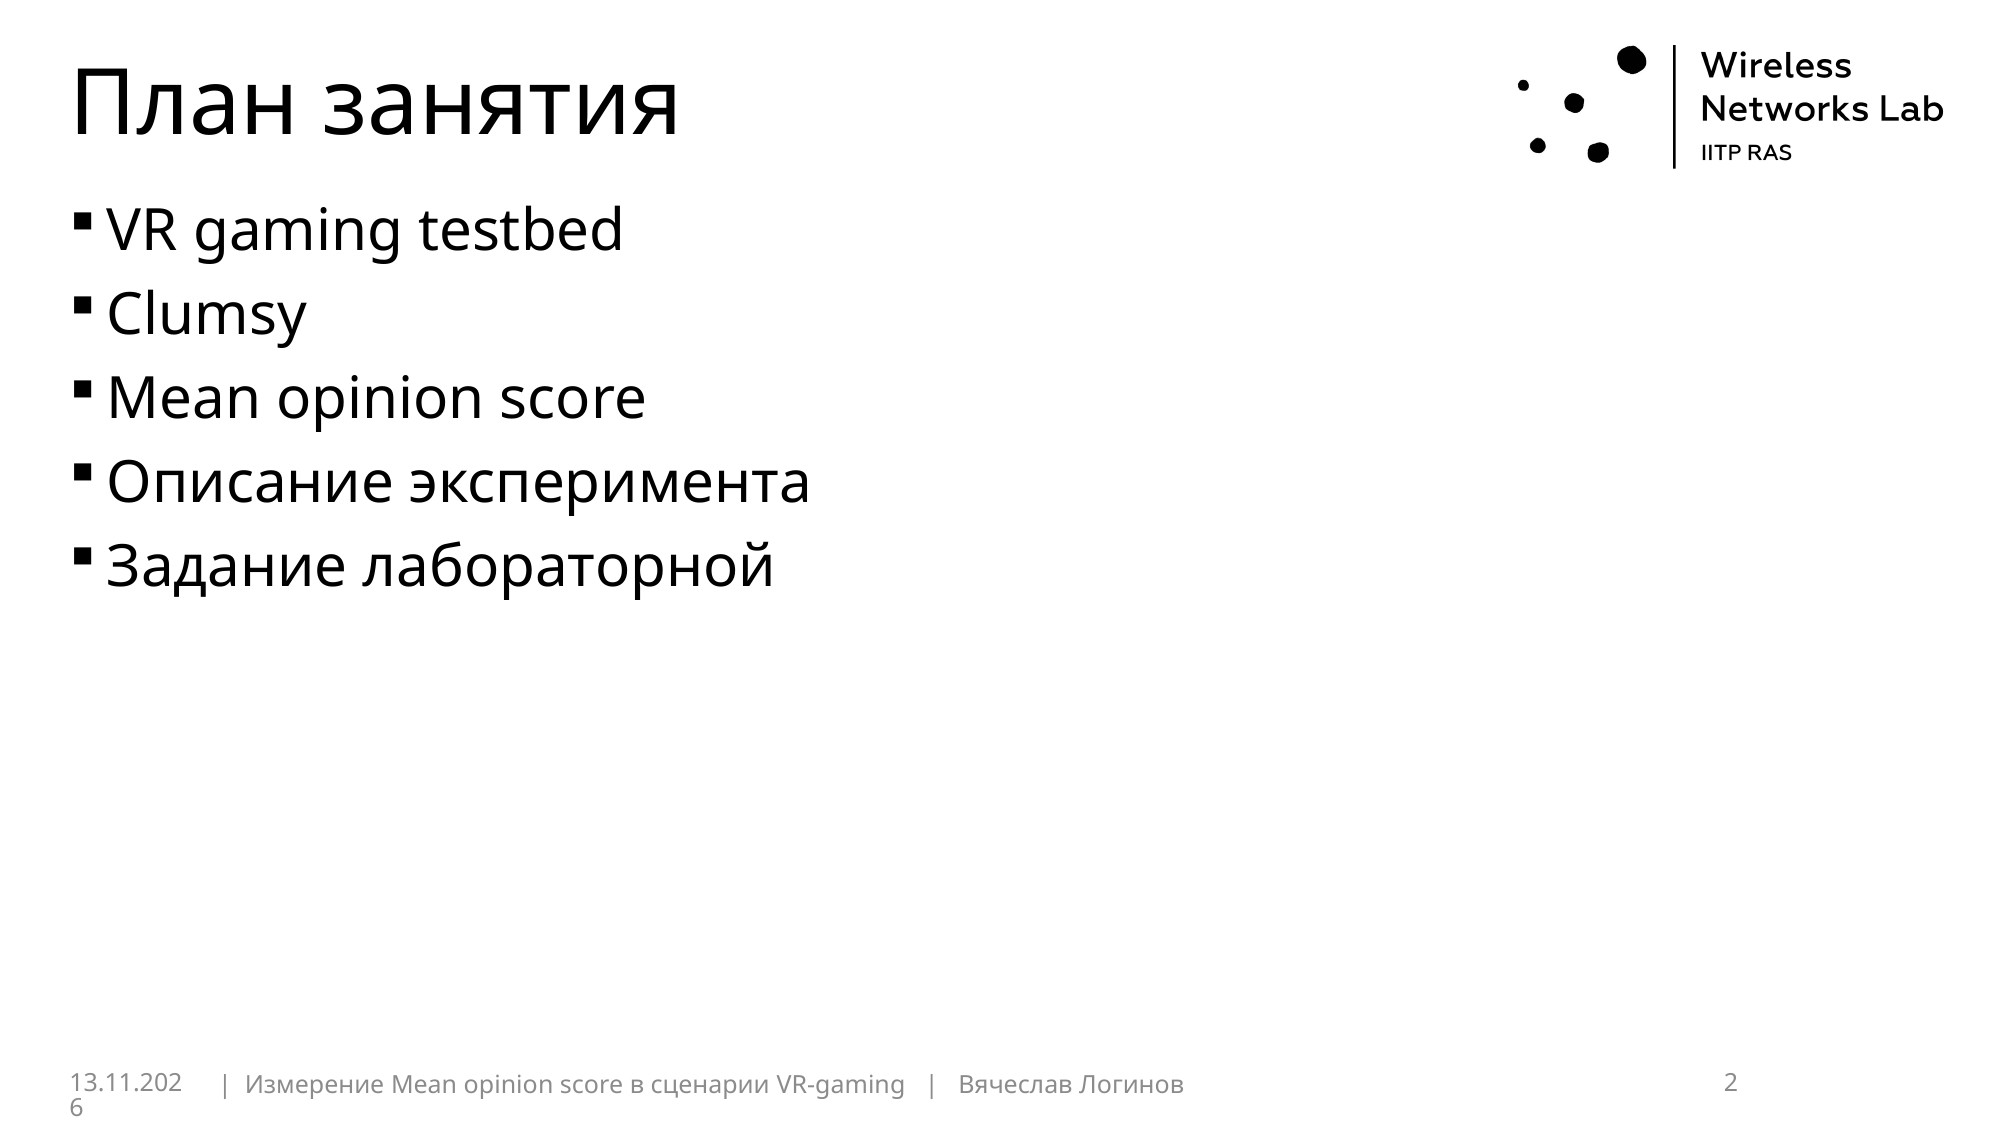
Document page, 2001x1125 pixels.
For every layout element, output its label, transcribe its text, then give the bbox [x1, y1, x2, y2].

list VR gaming testbed Clumsy Mean opinion score Описание эксперимента Задание лабораторной [54, 193, 1945, 1051]
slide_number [54, 1064, 203, 1103]
title План занятия [54, 31, 1474, 178]
slide_number 2 [1708, 1064, 1945, 1103]
footer | Измерение Mean opinion score в сценарии VR-gaming | Вячеслав Логинов [203, 1064, 1698, 1103]
picture [1512, 31, 1966, 178]
